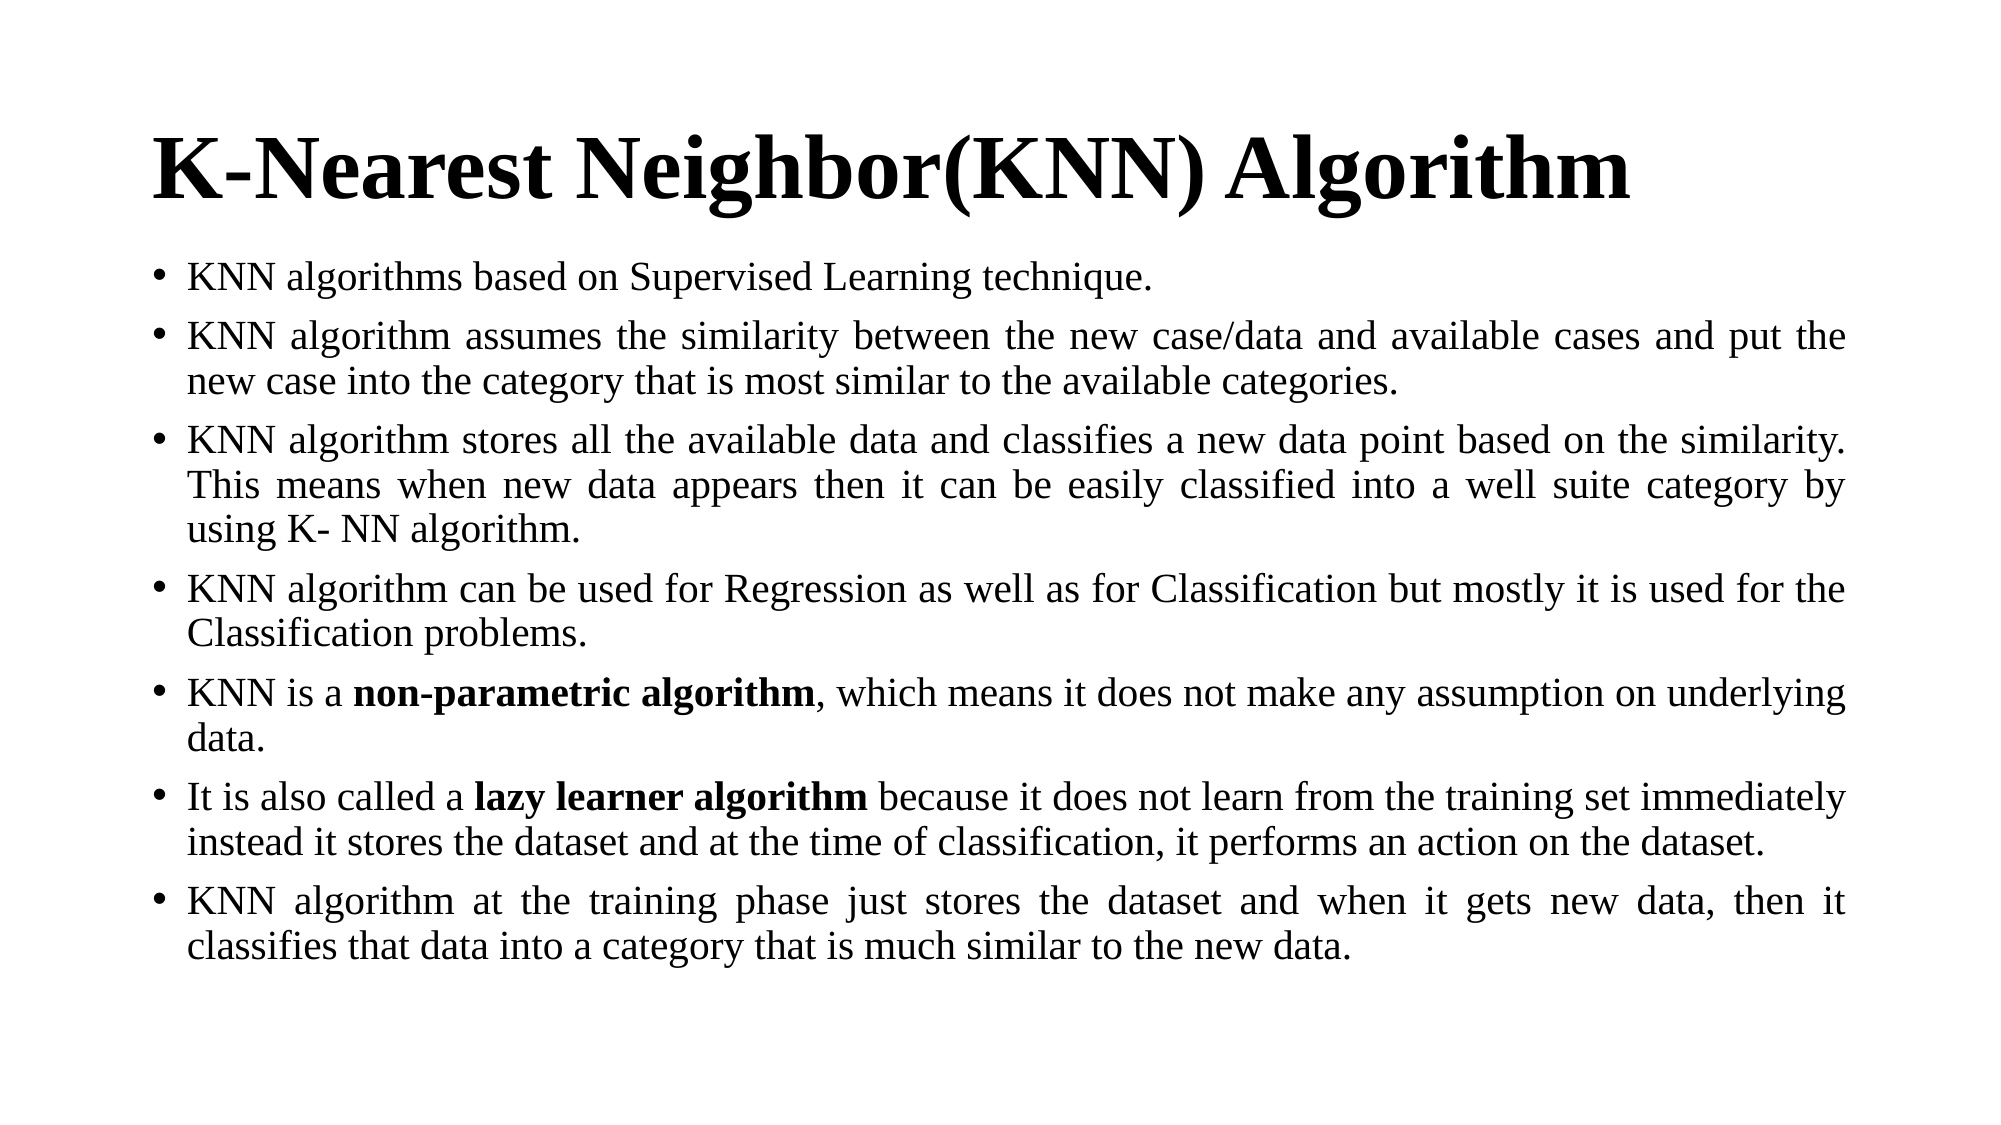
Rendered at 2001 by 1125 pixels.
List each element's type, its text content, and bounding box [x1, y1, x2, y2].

list KNN algorithms based on Supervised Learning technique. KNN algorithm assumes the similarity between the new case/data and available cases and put the new case into the category that is most similar to the available categories. KNN algorithm stores all the available data and classifies a new data point based on the similarity. This means when new data appears then it can be easily classified into a well suite category by using K- NN algorithm. KNN algorithm can be used for Regression as well as for Classification but mostly it is used for the Classification problems. KNN is a non-parametric algorithm, which means it does not make any assumption on underlying data. It is also called a lazy learner algorithm because it does not learn from the training set immediately instead it stores the dataset and at the time of classification, it performs an action on the dataset. KNN algorithm at the training phase just stores the dataset and when it gets new data, then it classifies that data into a category that is much similar to the new data. [137, 246, 1863, 1014]
title K-Nearest Neighbor(KNN) Algorithm [137, 59, 1863, 246]
